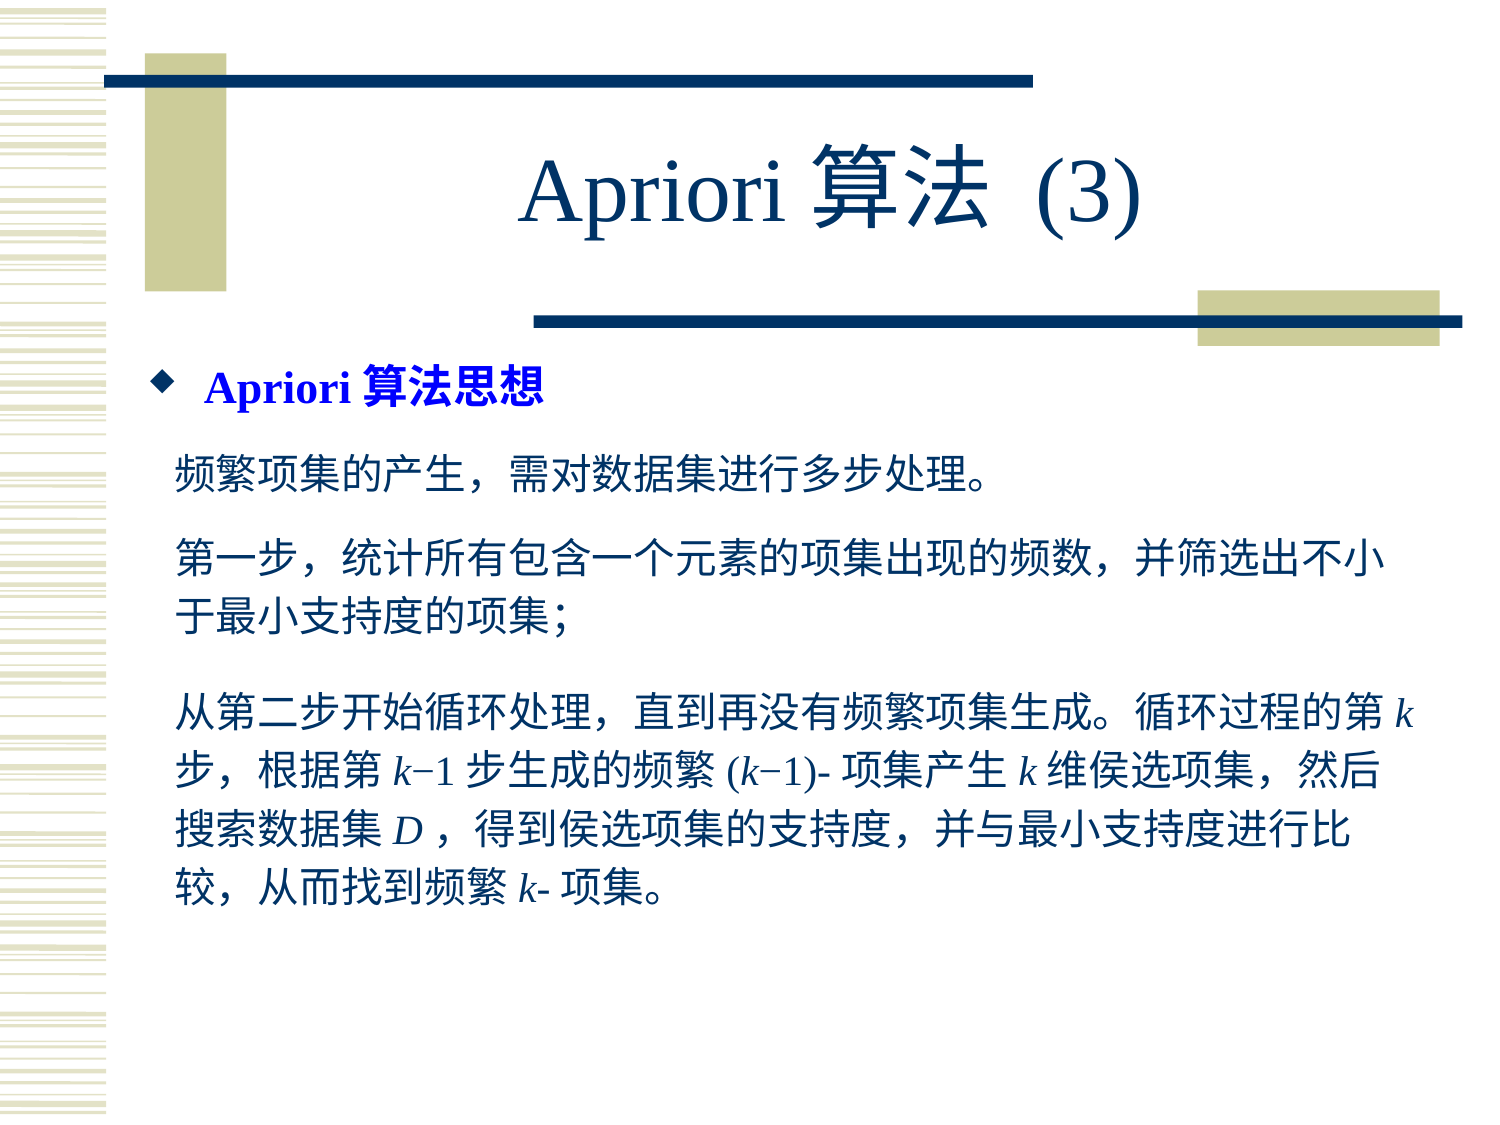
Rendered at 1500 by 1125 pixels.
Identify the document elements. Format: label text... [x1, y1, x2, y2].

text_box 频繁项集的产生，需对数据集进行多步处理。 第一步，统计所有包含一个元素的项集出现的频数，并筛选出不小于最小支持度的项集； 从第二步开始循环处理，直到再没有频繁项集生成。循环过程的第k步，根据第k−1步生成的频繁(k−1)-项集产生k维侯选项集，然后搜索数据集D，得到侯选项集的支持度，并与最小支持度进行比较，从而找到频繁k-项集。 [159, 432, 1430, 919]
list Apriori算法思想 [147, 349, 1454, 417]
title Apriori算法 (3) [224, 99, 1436, 288]
